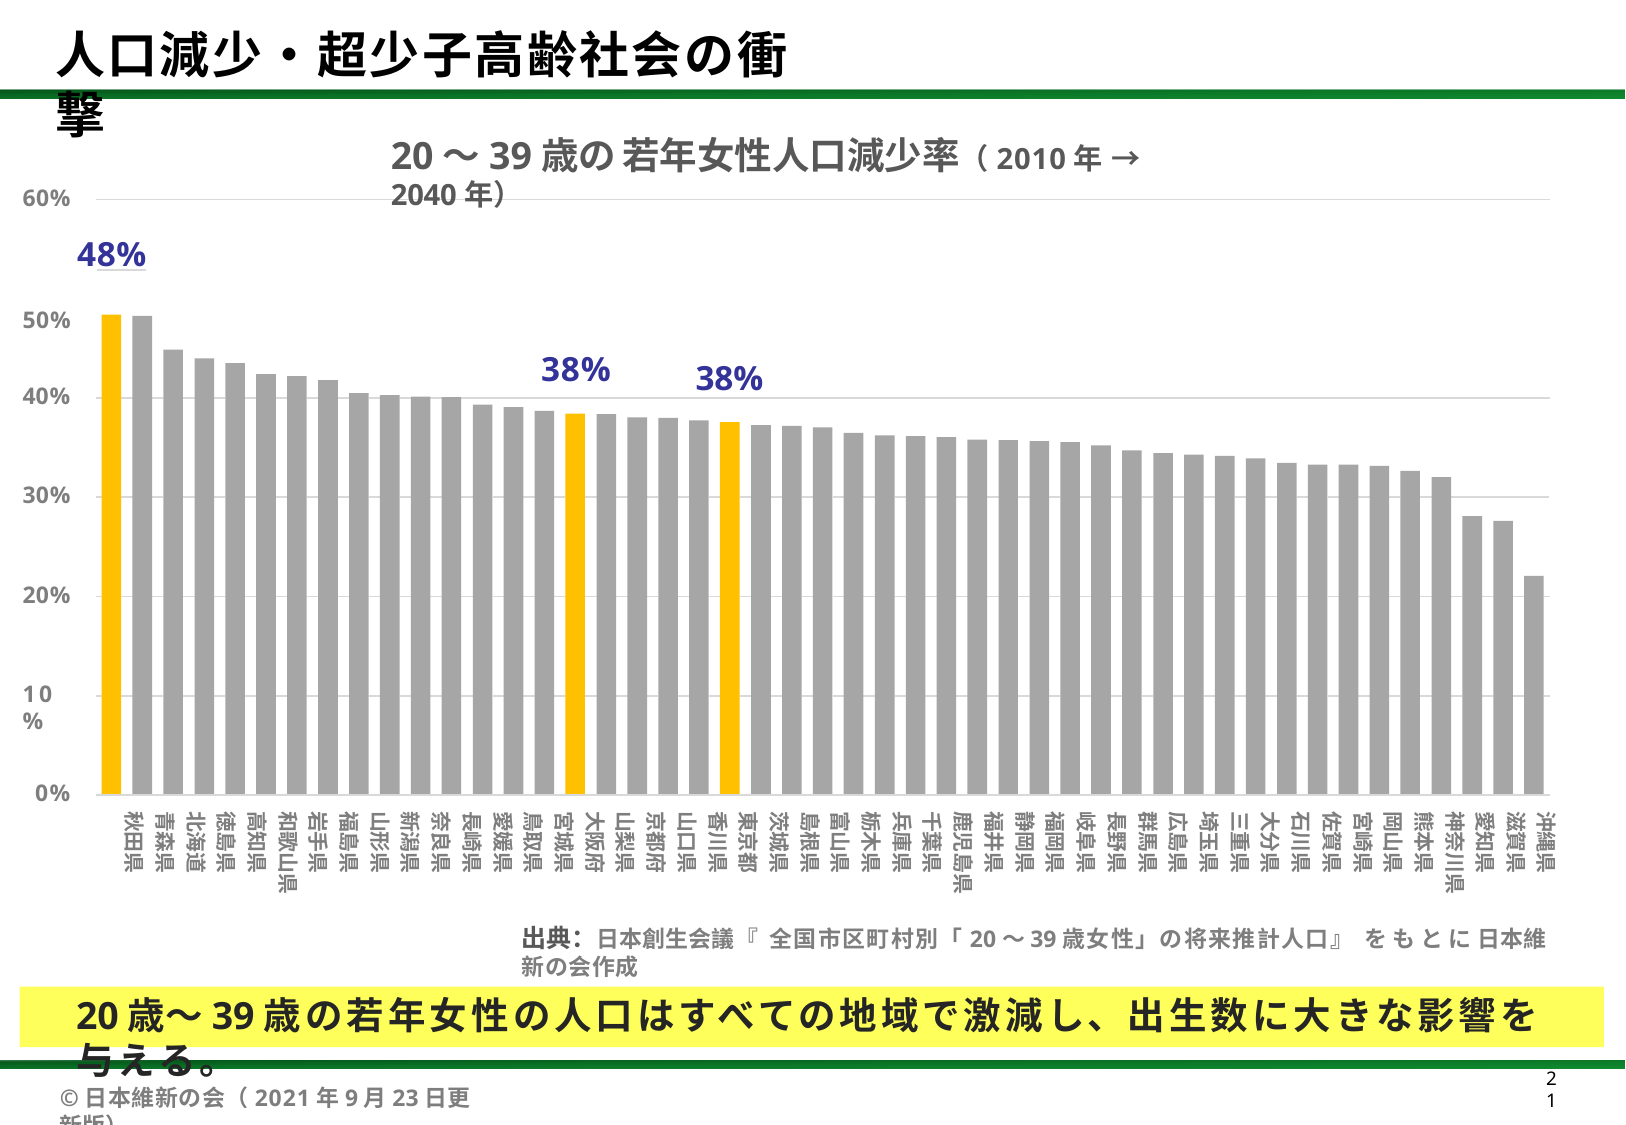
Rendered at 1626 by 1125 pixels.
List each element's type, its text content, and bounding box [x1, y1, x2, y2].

footer ©日本維新の会（2021年9月23日更新版） [57, 1077, 492, 1125]
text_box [95, 314, 1550, 797]
text_box [1550, 986, 1604, 1048]
text_box 20歳～39歳の若年女性の人口はすべての地域で激減し、出生数に大きな影響を与える。 [74, 983, 1550, 1082]
title 人口減少・超少子高齢社会の衝撃 [53, 21, 808, 181]
text_box 出典：日本創生会議『全国市区町村別「20～39歳女性」の将来推計人口』をもとに日本維新の会作成 [519, 920, 1568, 981]
picture [0, 1060, 74, 1069]
picture [808, 89, 1625, 99]
text_box [19, 986, 74, 1048]
text_box 21 [1543, 1067, 1568, 1111]
picture [0, 89, 53, 99]
text_box 20～39歳の若年女性人口減少率（2010年 → 2040年） [388, 129, 1222, 212]
text_box 10% [20, 677, 72, 735]
text_box 0% [33, 776, 73, 807]
text_box 20% [20, 578, 72, 608]
text_box 60% 48% 50% [20, 181, 1552, 334]
text_box 沖縄県 滋賀県 愛知県 神奈川県熊本県 岡山県 宮崎県 佐賀県 石川県 大分県 三重県 埼玉県 広島県 群馬県 長野県 岐阜県 福岡県 静岡県 福井県 鹿児島県千葉県 兵庫県 栃木県 富山県 島根県 茨城県 東京都 香川県 山口県 京都府 山梨県 大阪府 宮城県 鳥取県 愛媛県 長崎県 奈良県 新潟県 山形県 福島県 岩手県 和歌山県高知県 徳島県 北海道 青森県 秋田県 [103, 808, 1552, 897]
picture [1550, 1060, 1625, 1069]
text_box 40% [20, 379, 72, 410]
text_box 30% [20, 479, 72, 509]
